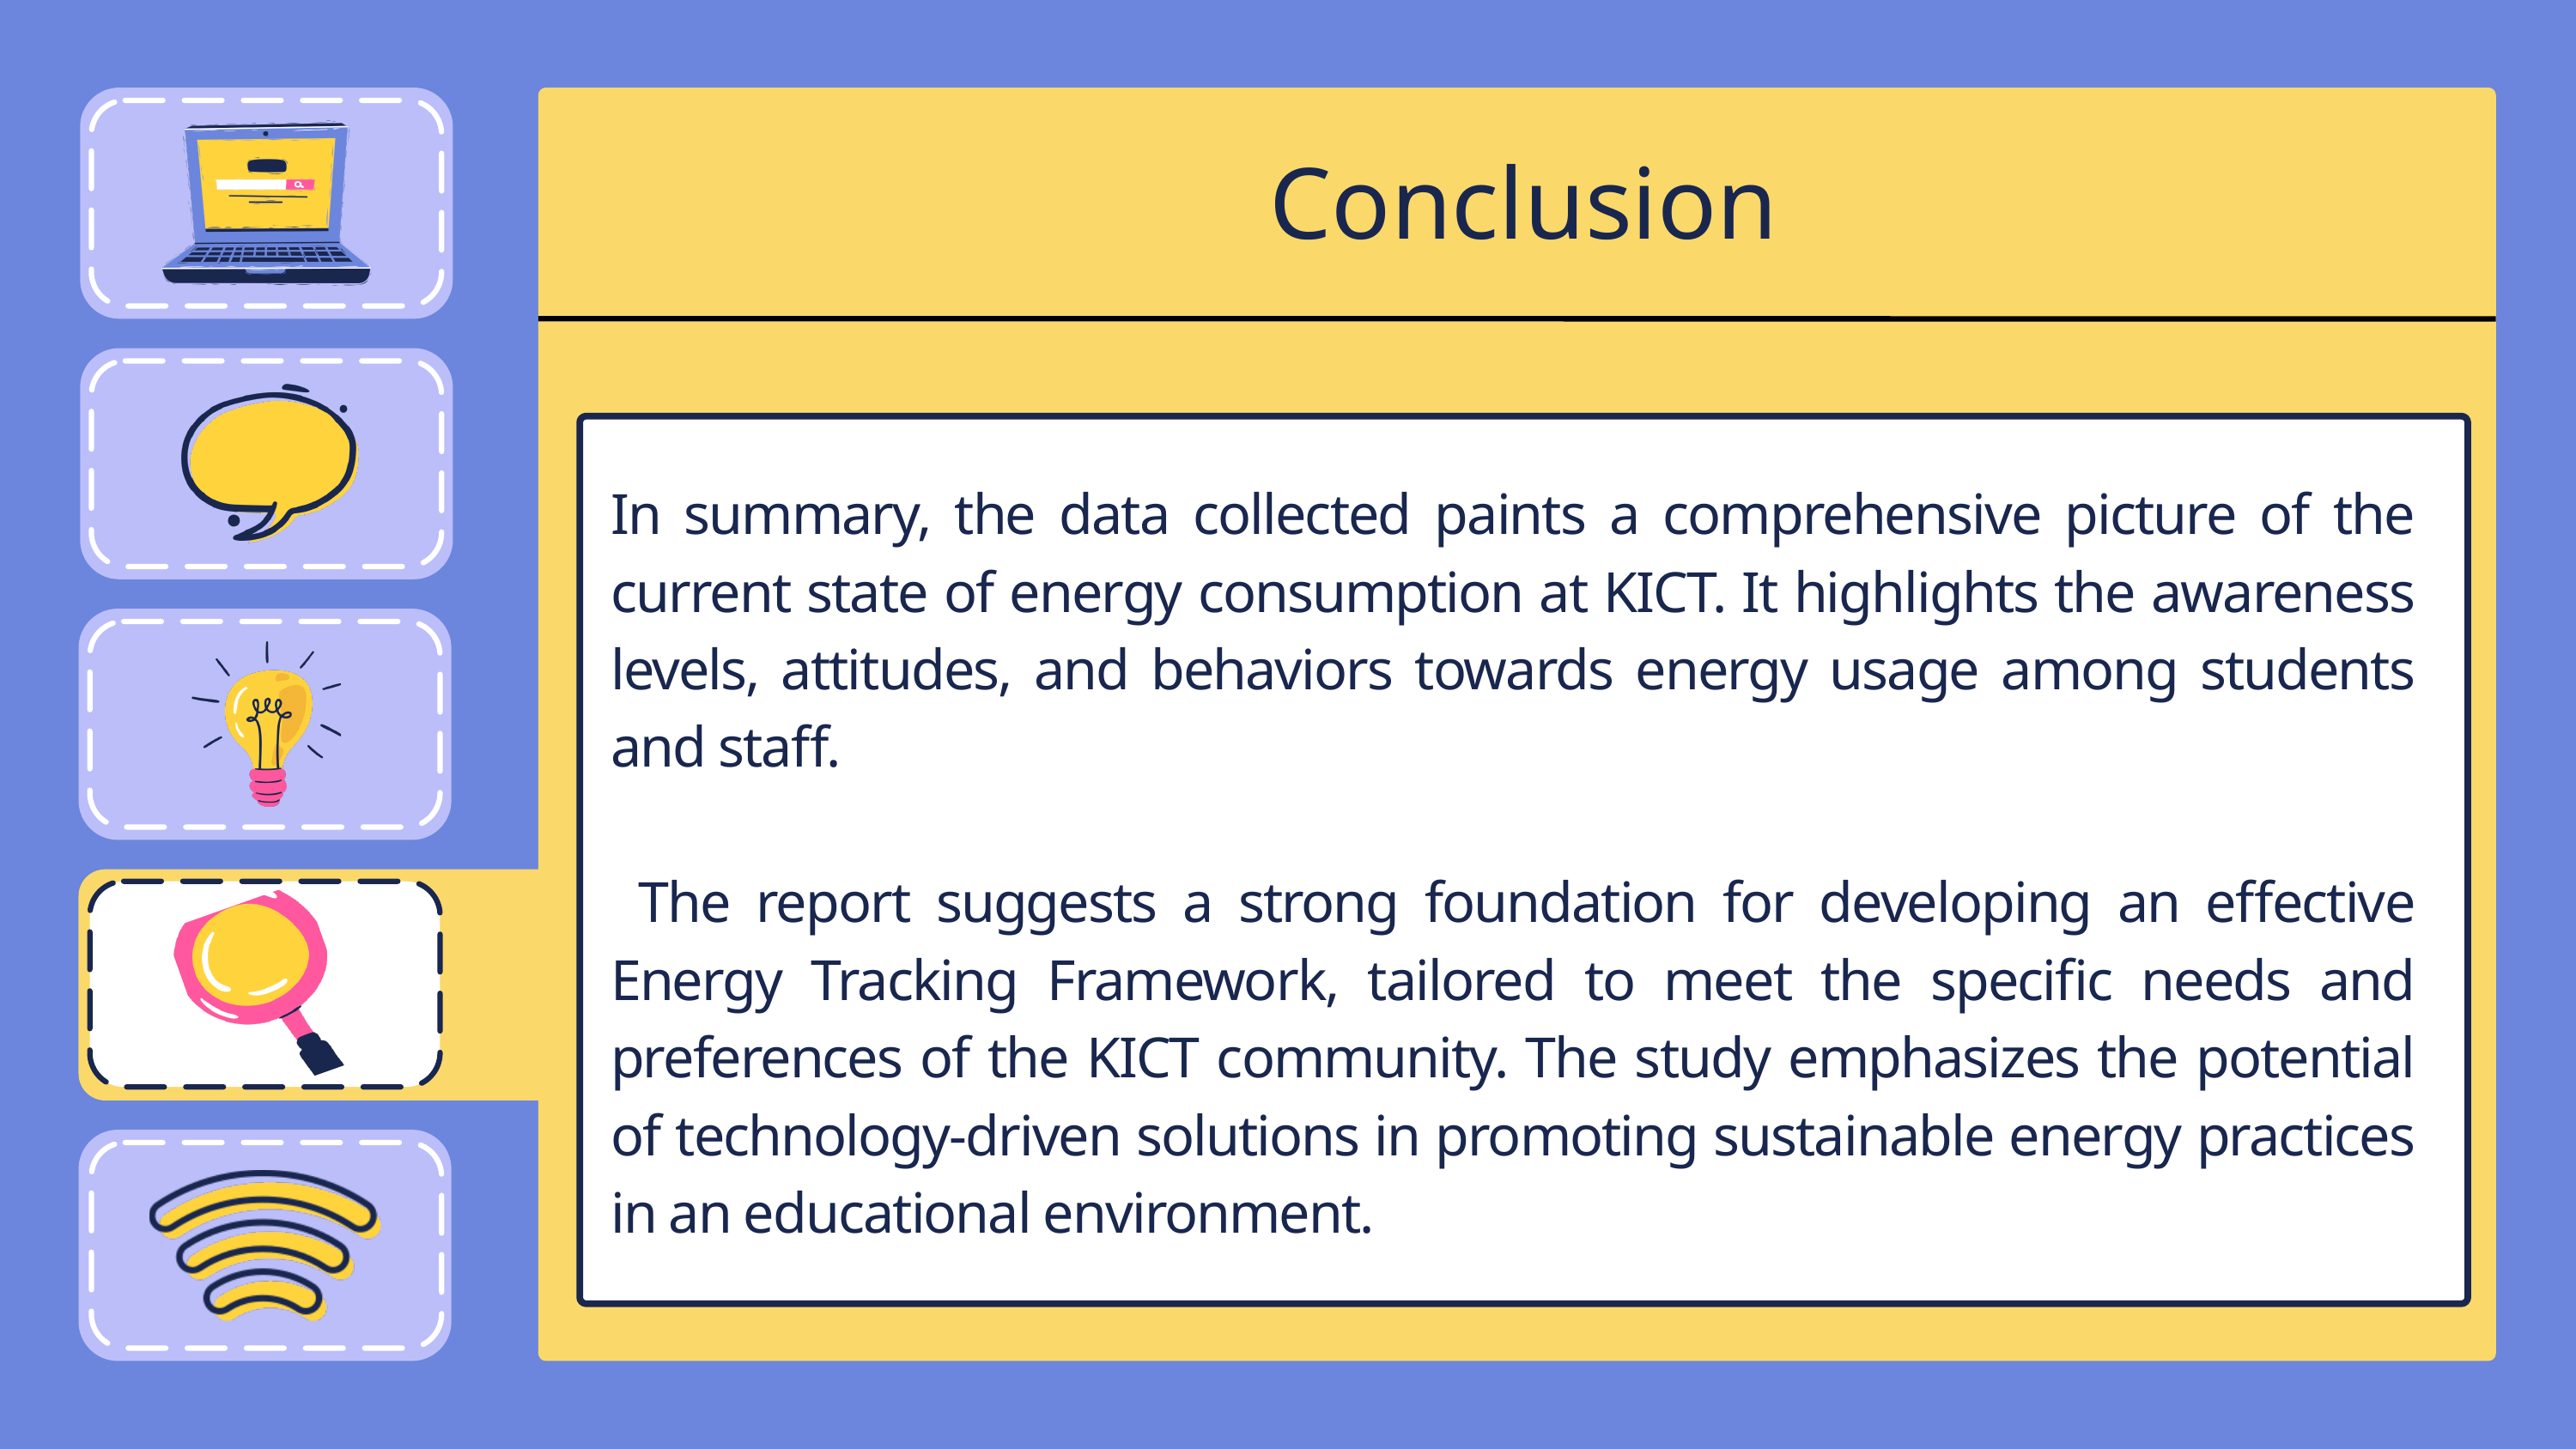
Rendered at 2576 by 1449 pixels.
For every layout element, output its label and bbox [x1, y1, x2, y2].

text_box [89, 881, 440, 1107]
text_box [78, 608, 452, 840]
text_box [579, 415, 2469, 1304]
text_box [78, 87, 2496, 1361]
